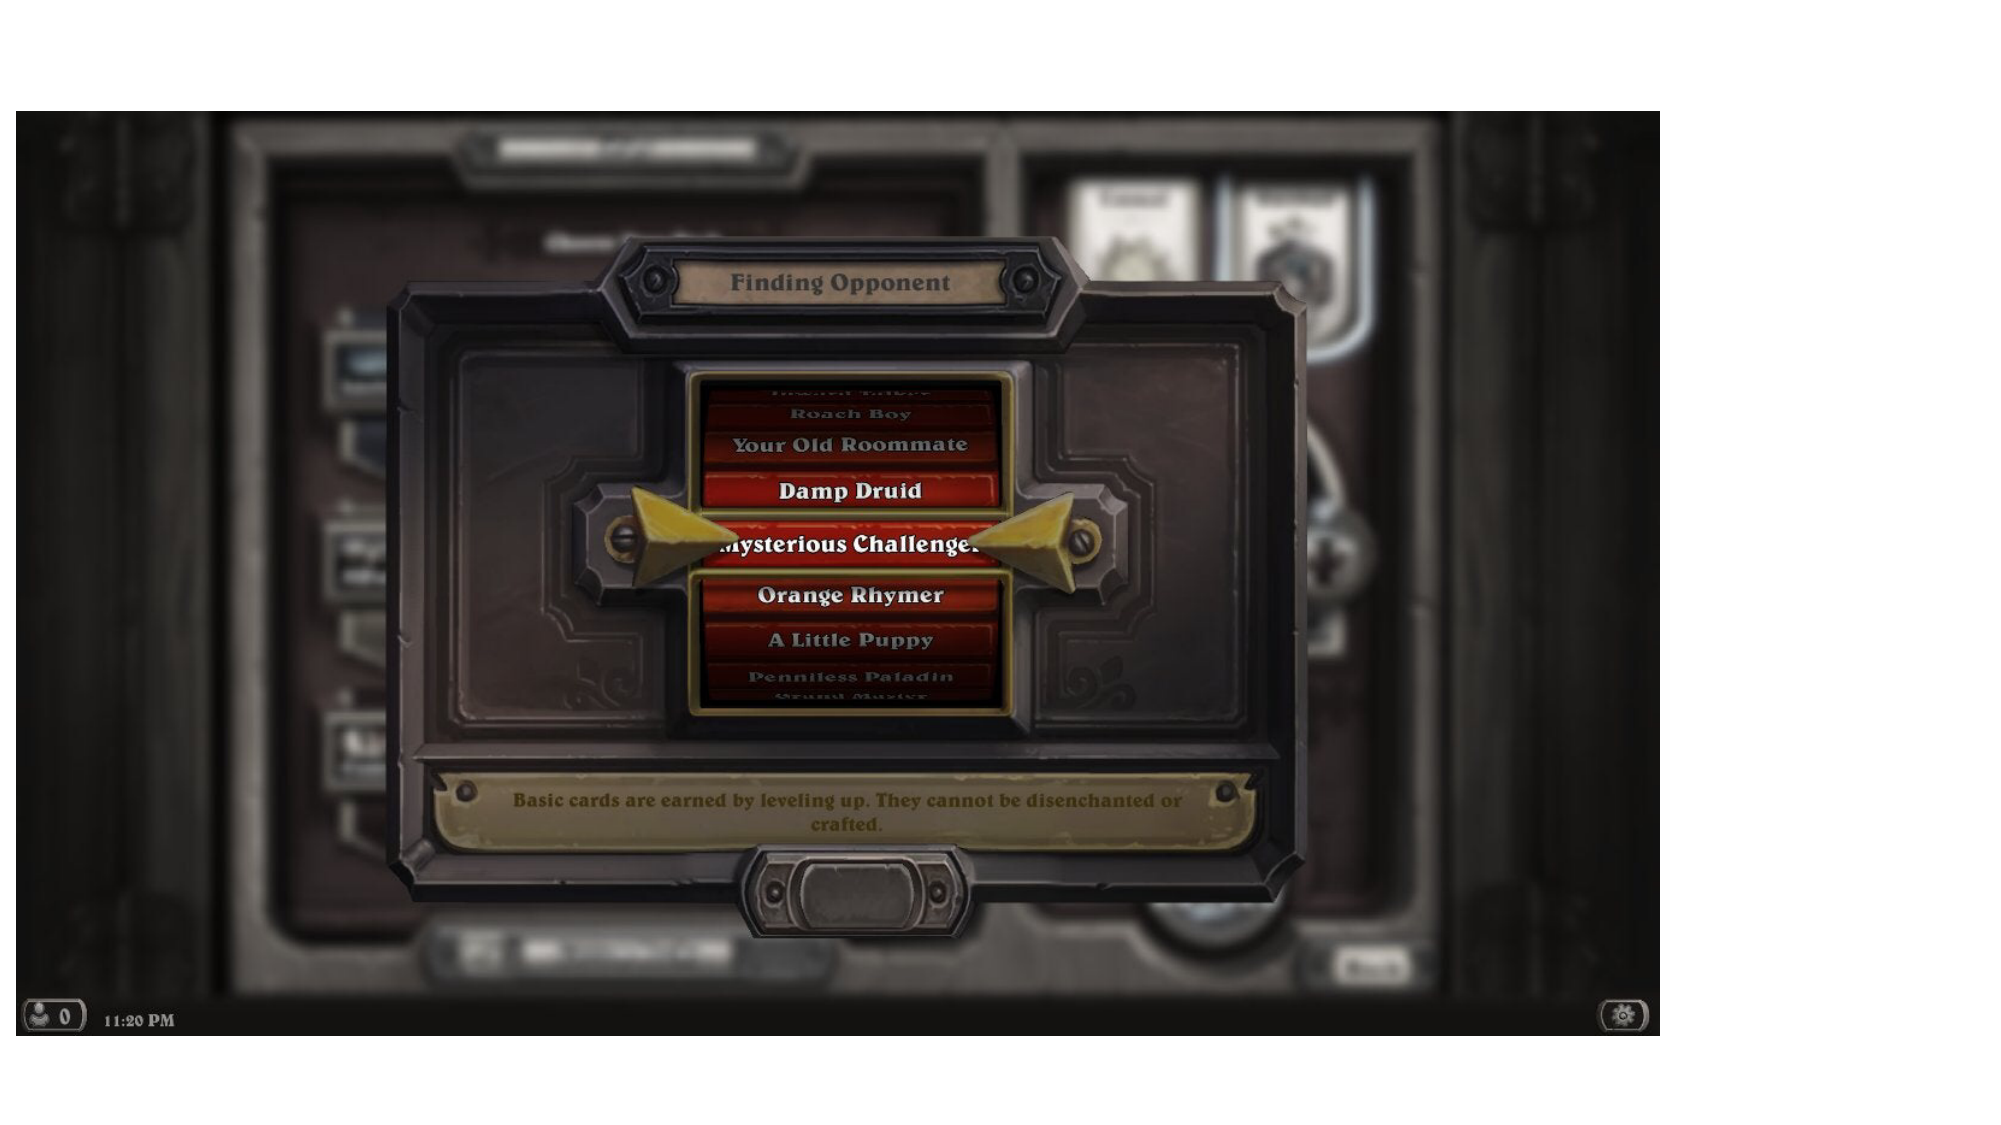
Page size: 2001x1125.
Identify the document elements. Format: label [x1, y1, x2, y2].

picture [16, 111, 1660, 1036]
